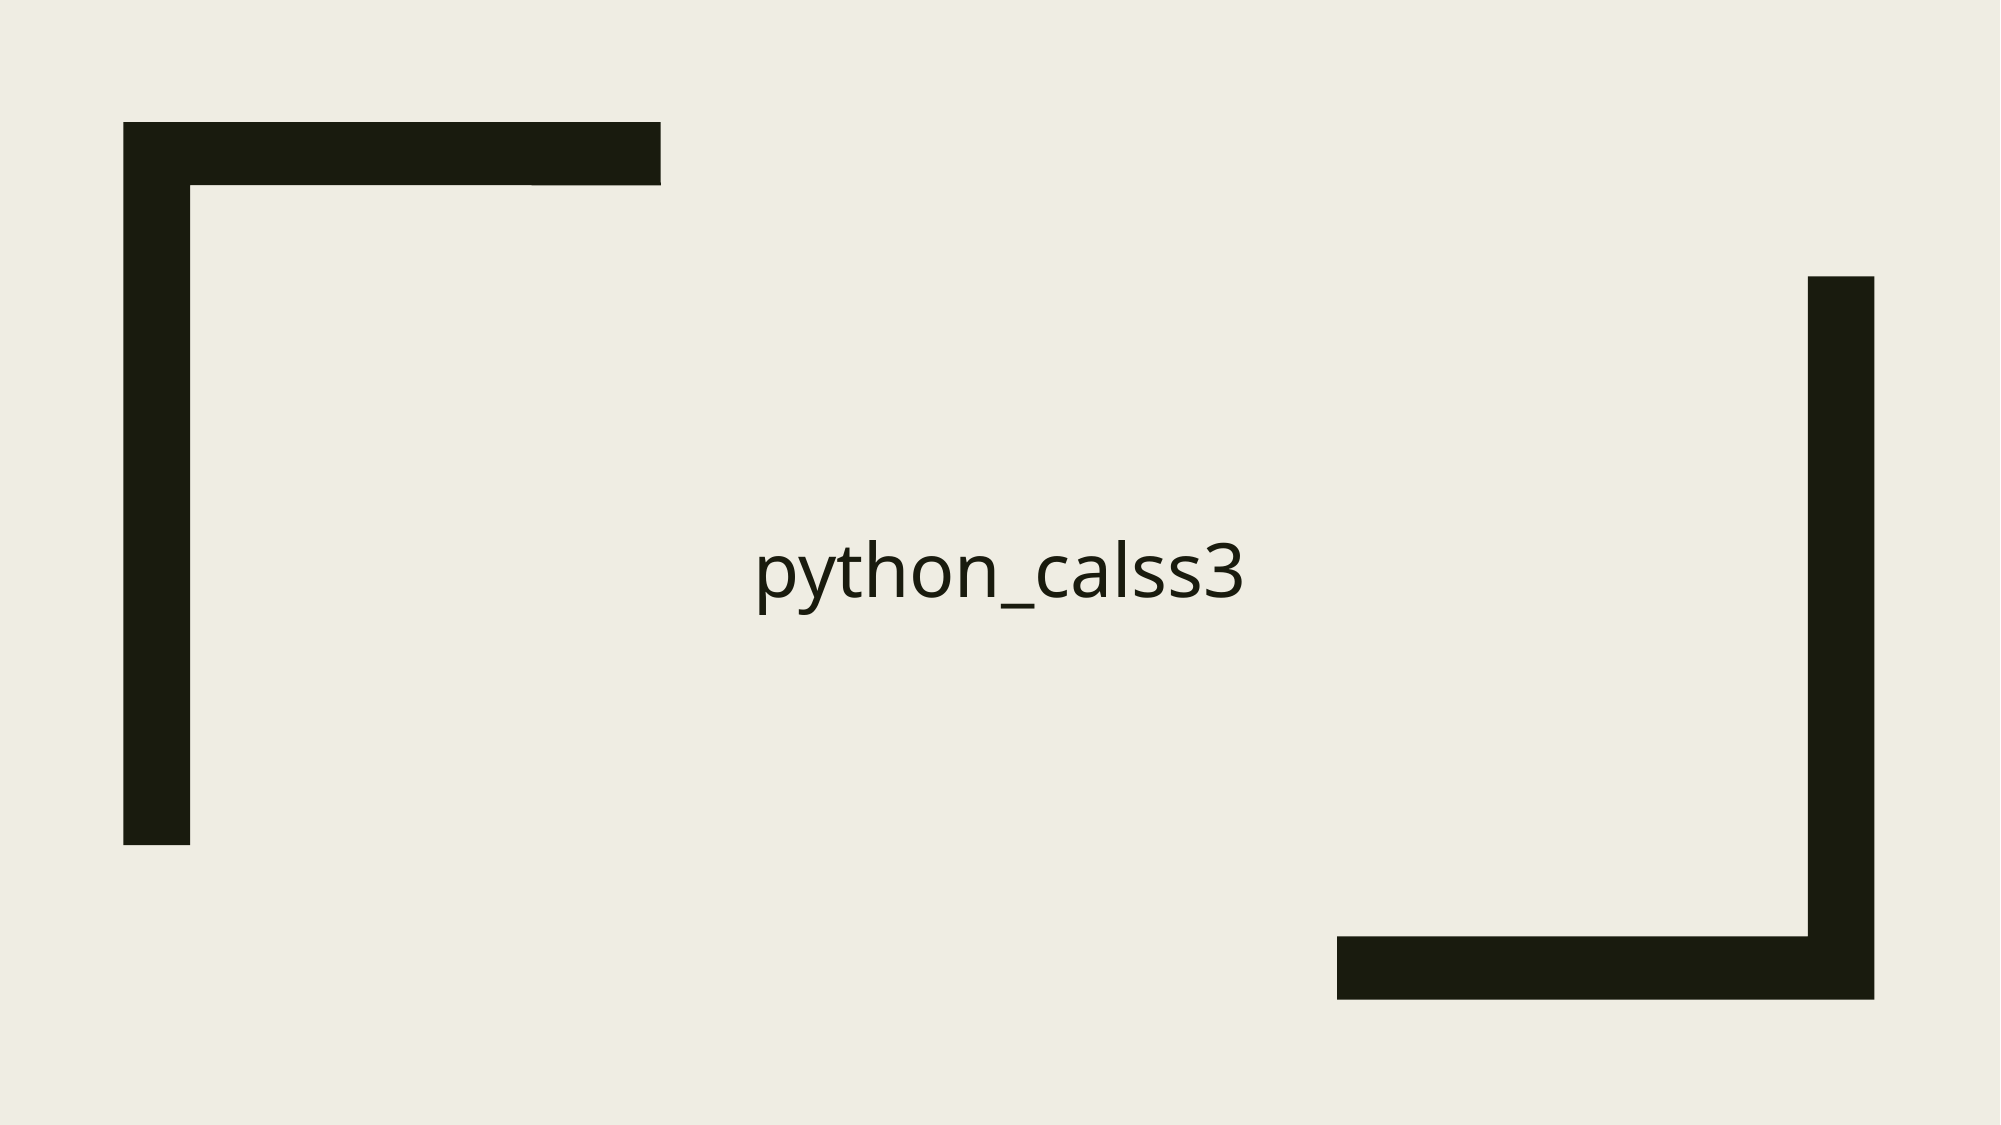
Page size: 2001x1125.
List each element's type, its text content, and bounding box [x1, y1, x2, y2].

subtitle python_calss3 [439, 503, 1561, 621]
